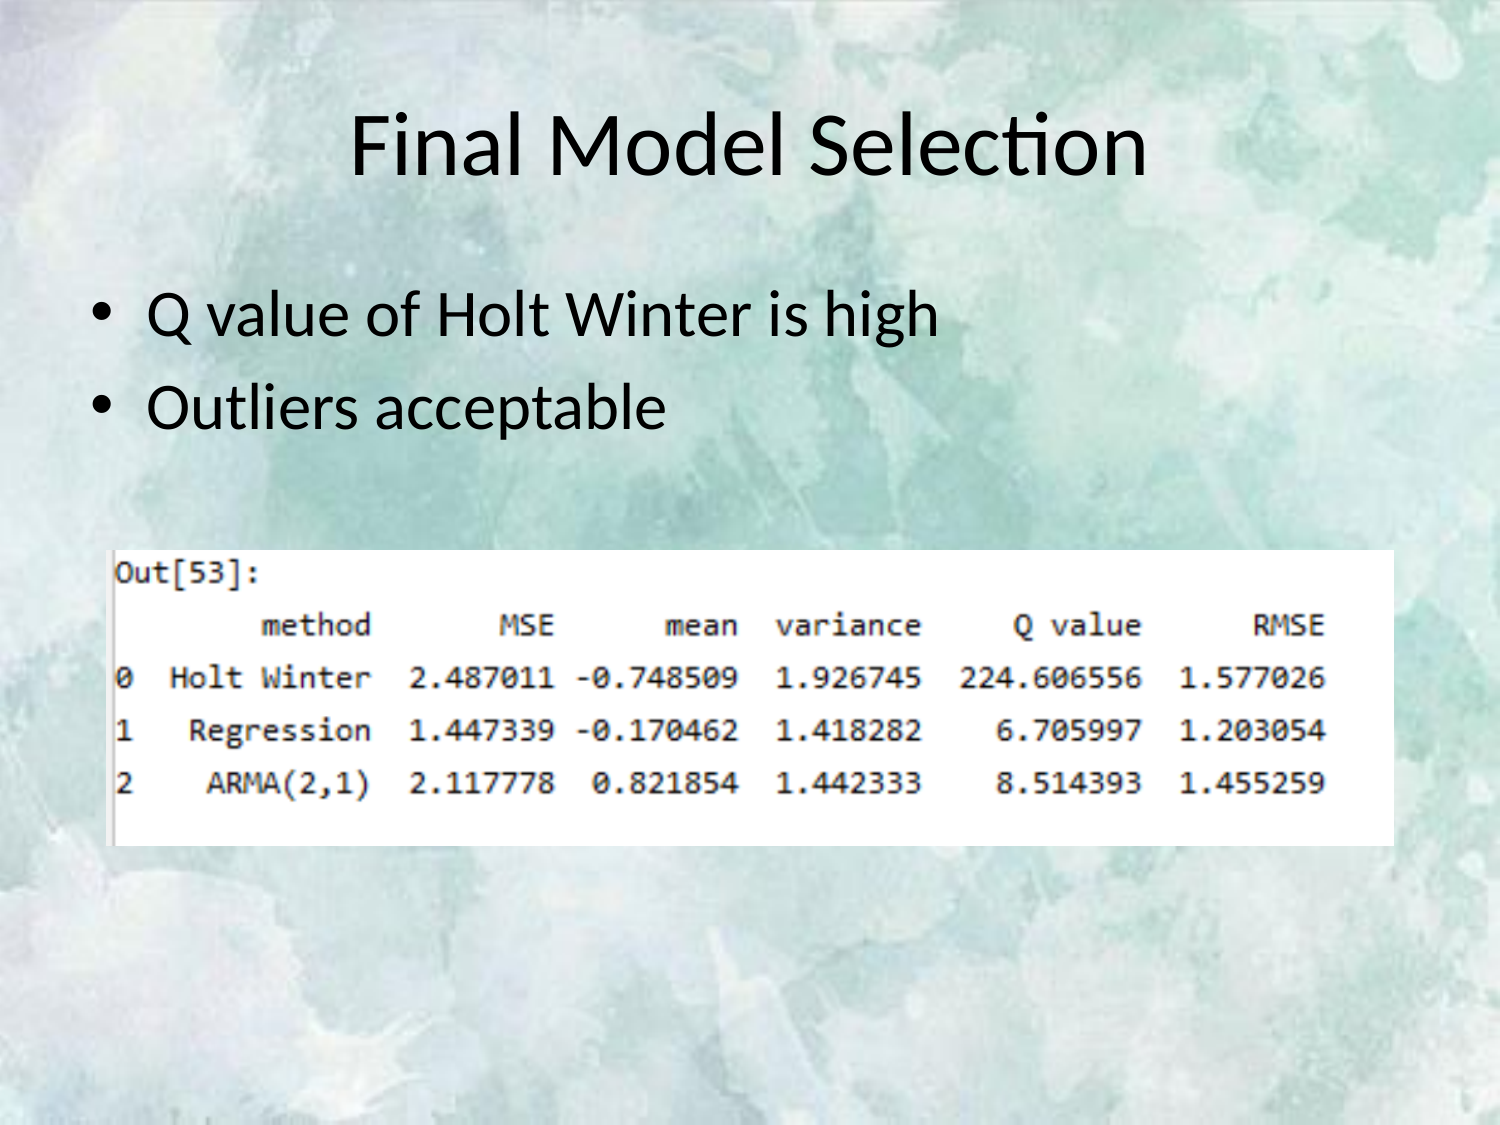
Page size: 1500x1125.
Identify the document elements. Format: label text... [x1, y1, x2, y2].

picture [0, 0, 1500, 1125]
title Final Model Selection [75, 45, 1425, 233]
list Q value of Holt Winter is high Outliers acceptable [75, 262, 1425, 1005]
